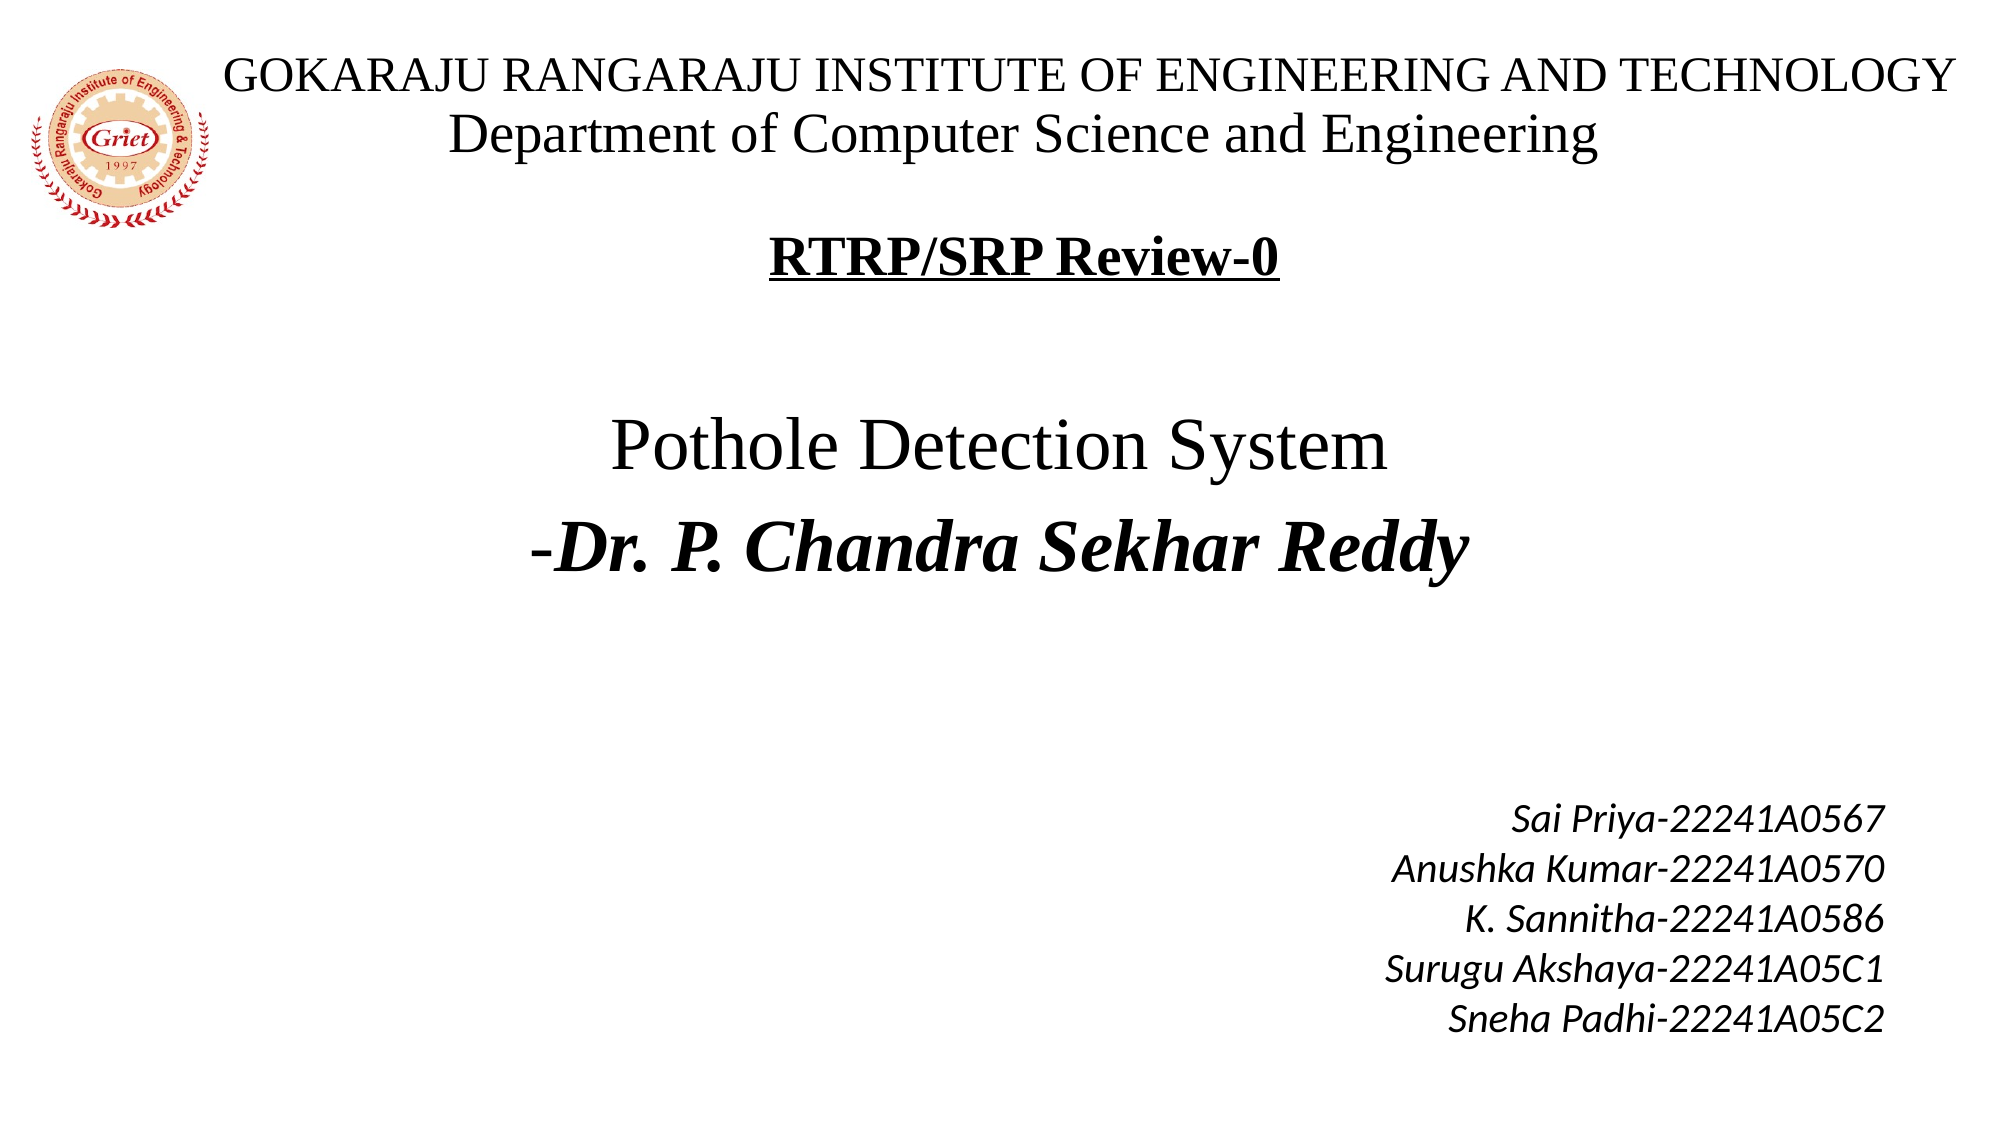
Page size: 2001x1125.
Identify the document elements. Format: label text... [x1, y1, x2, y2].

picture [31, 69, 209, 228]
text_box Sai Priya-22241A0567 Anushka Kumar-22241A0570 K. Sannitha-22241A0586 Surugu Akshaya-22241A05C1 Sneha Padhi-22241A05C2 [1347, 783, 1900, 1049]
title GOKARAJU RANGARAJU INSTITUTE OF ENGINEERING AND TECHNOLOGY Department of Computer Science and Engineering RTRP/SRP Review-0 [31, 27, 2000, 427]
subtitle Pothole Detection System -Dr. P. Chandra Sekhar Reddy [249, 397, 1750, 607]
